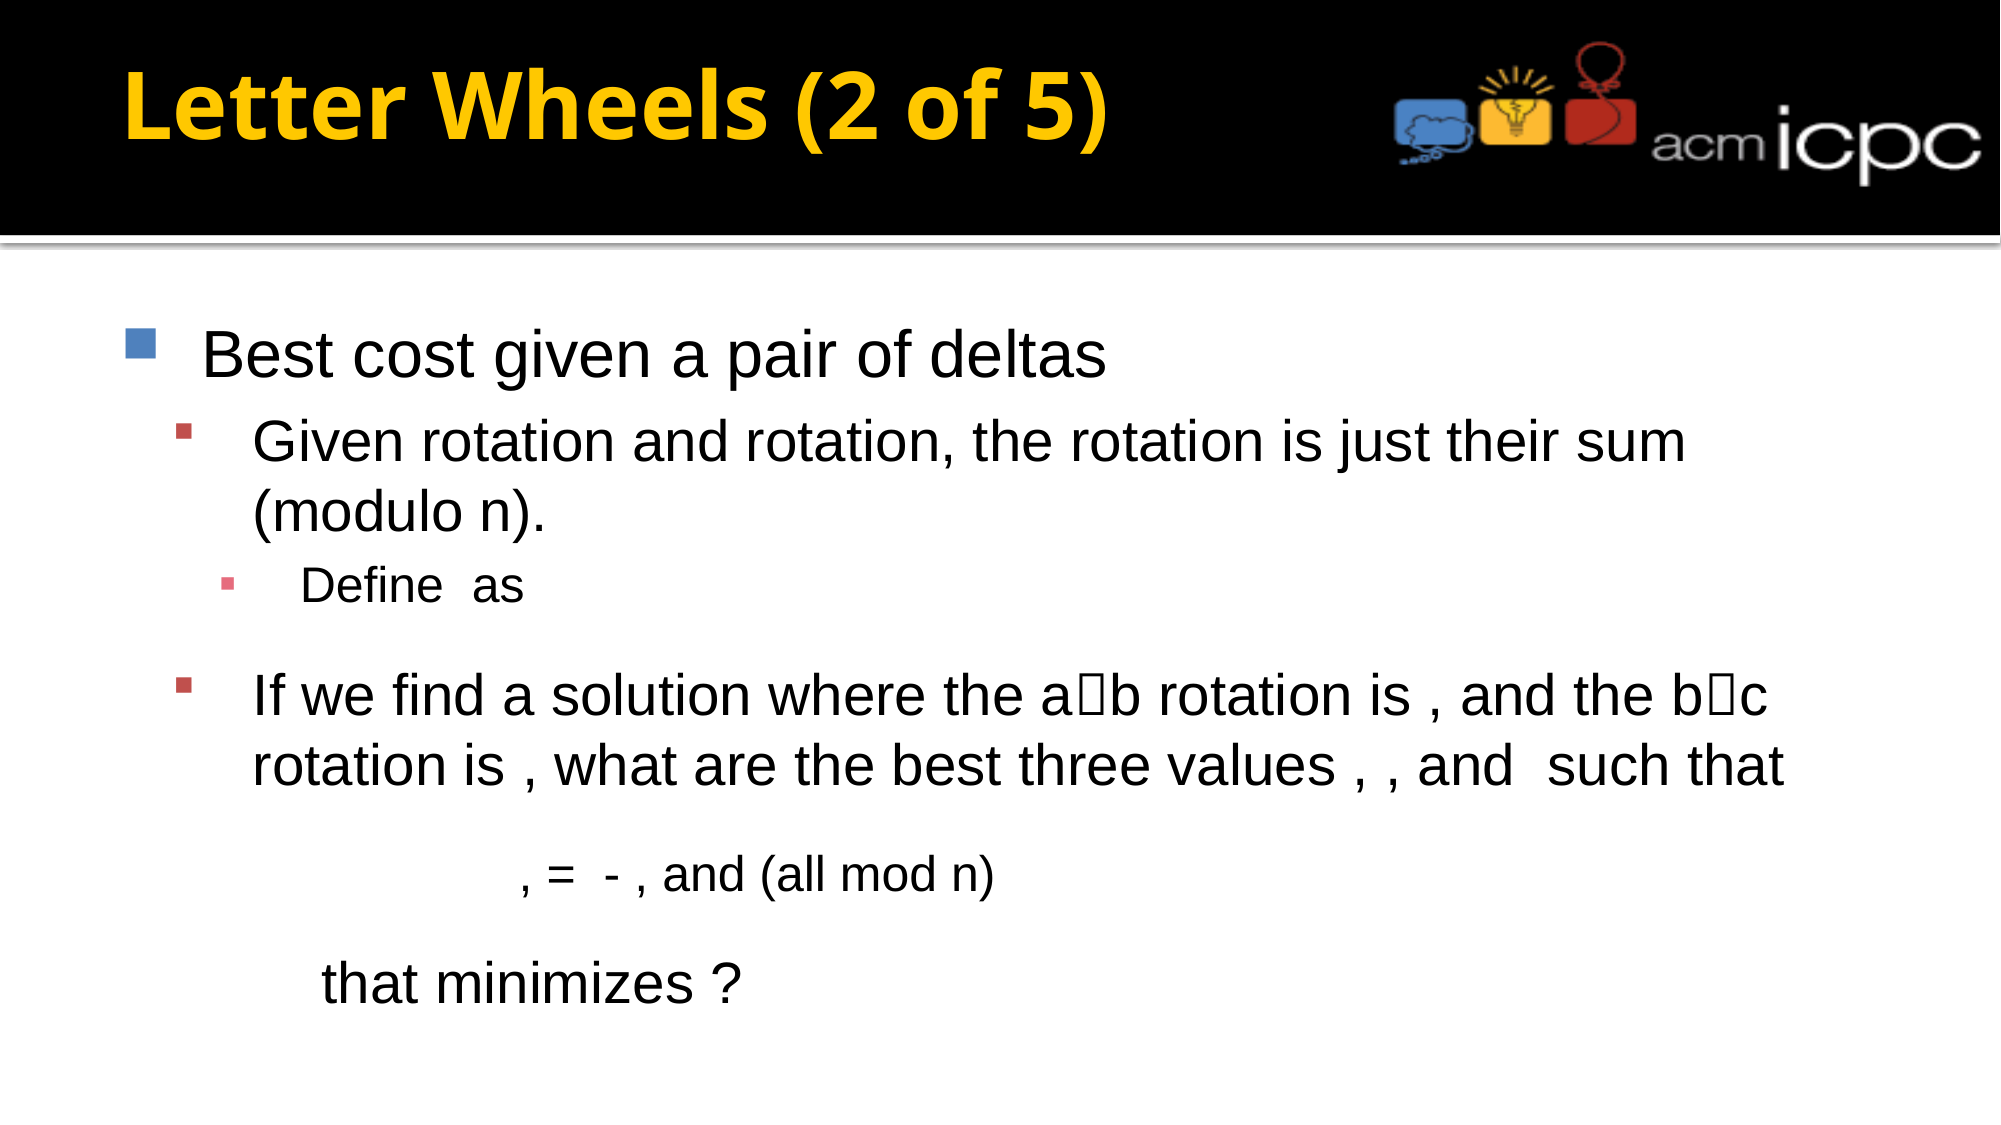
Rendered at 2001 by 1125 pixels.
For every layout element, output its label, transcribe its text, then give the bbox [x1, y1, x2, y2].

title Letter Wheels (2 of 5) [99, 25, 1350, 231]
picture [1366, 24, 2000, 191]
